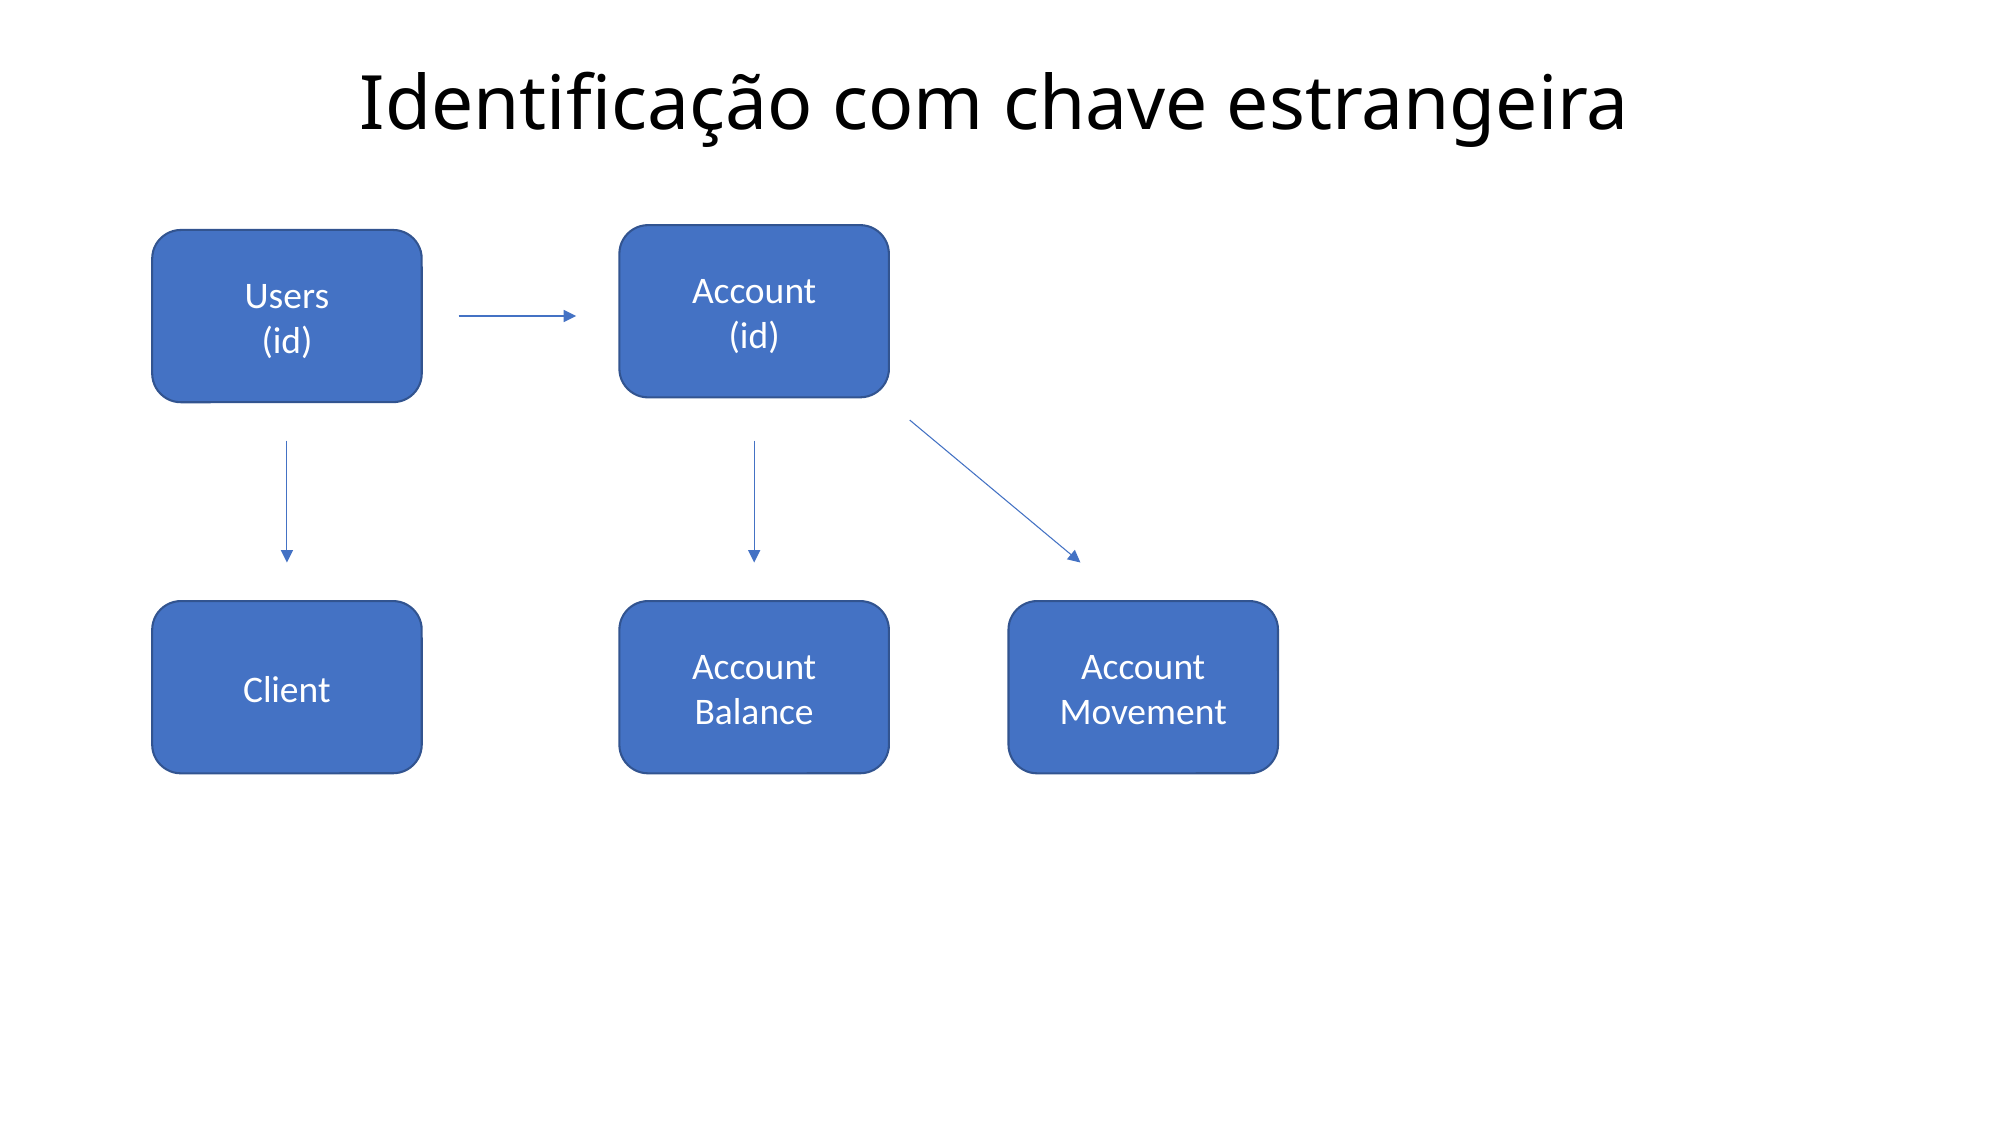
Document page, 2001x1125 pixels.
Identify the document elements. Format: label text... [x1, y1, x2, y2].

text_box Identificação com chave estrangeira [345, 46, 1645, 152]
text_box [909, 420, 1081, 563]
text_box Users (id) [151, 228, 423, 404]
text_box Client [151, 600, 423, 775]
text_box Account Balance [618, 600, 890, 775]
text_box Account Movement [1007, 600, 1280, 775]
text_box Account (id) [618, 224, 890, 399]
